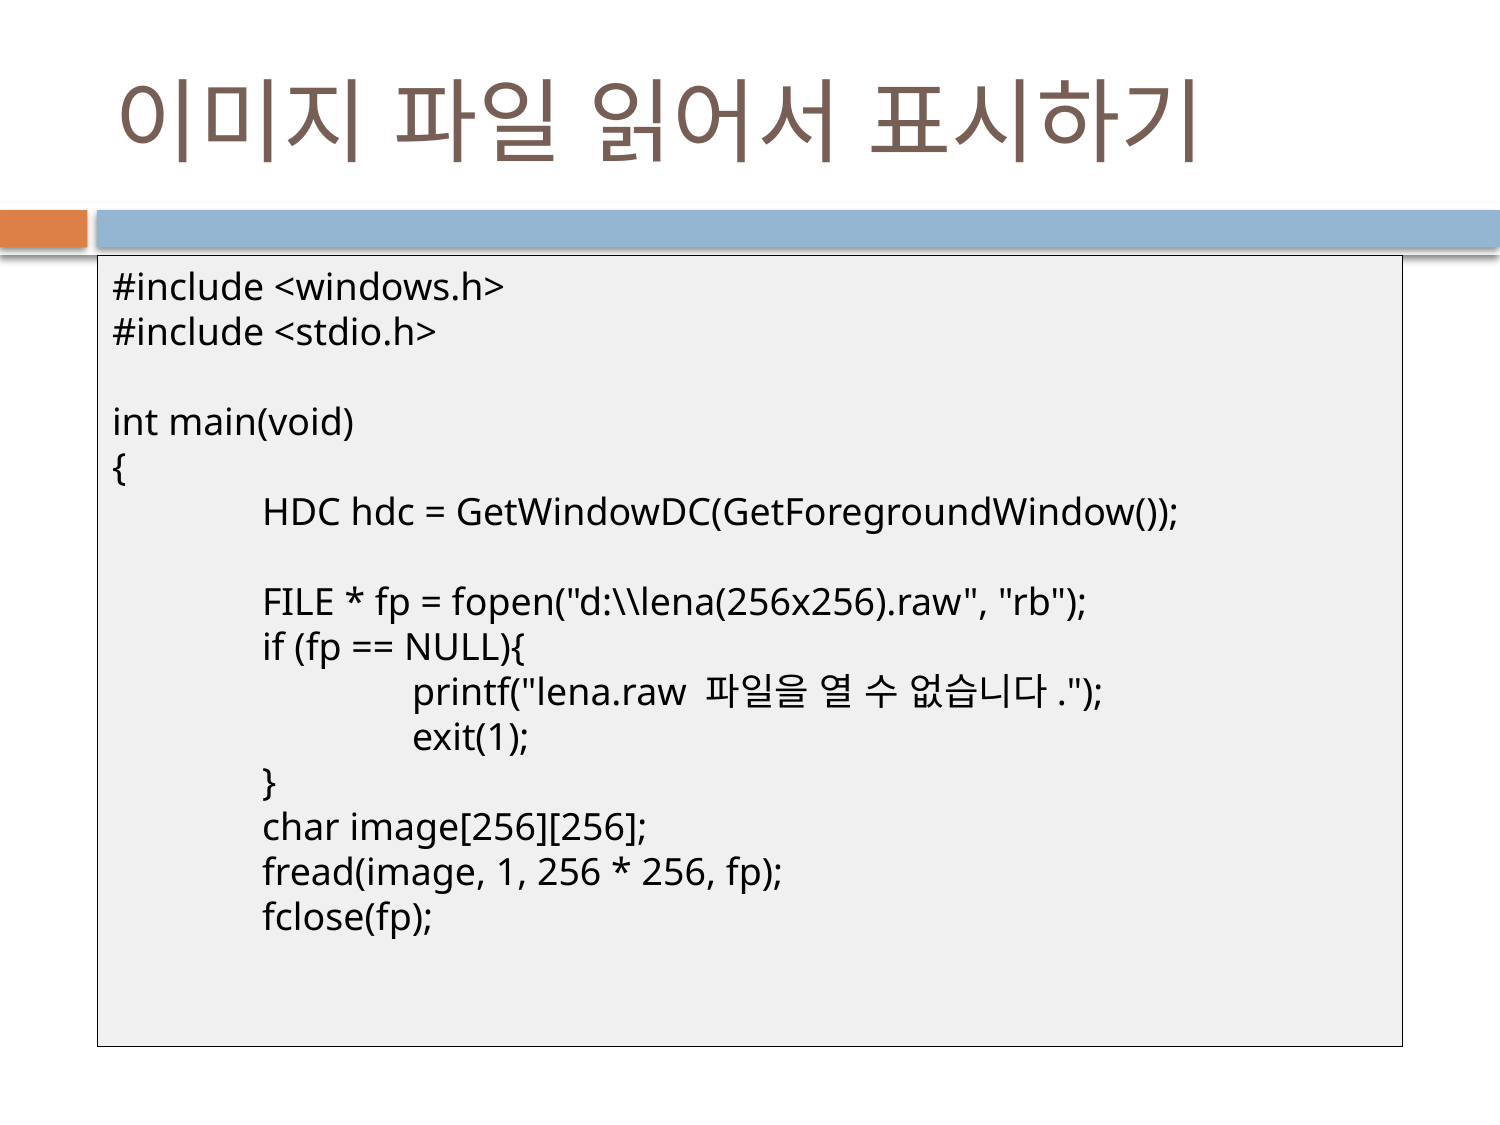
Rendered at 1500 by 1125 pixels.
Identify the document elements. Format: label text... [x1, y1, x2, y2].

text_box #include <windows.h> #include <stdio.h> int main(void) { HDC hdc = GetWindowDC(GetForegroundWindow()); FILE * fp = fopen("d:\\lena(256x256).raw", "rb"); if (fp == NULL){ printf("lena.raw 파일을 열 수 없습니다."); exit(1); } char image[256][256]; fread(image, 1, 256 * 256, fp); fclose(fp); [97, 255, 1403, 1047]
title 이미지 파일 읽어서 표시하기 [99, 37, 1438, 200]
